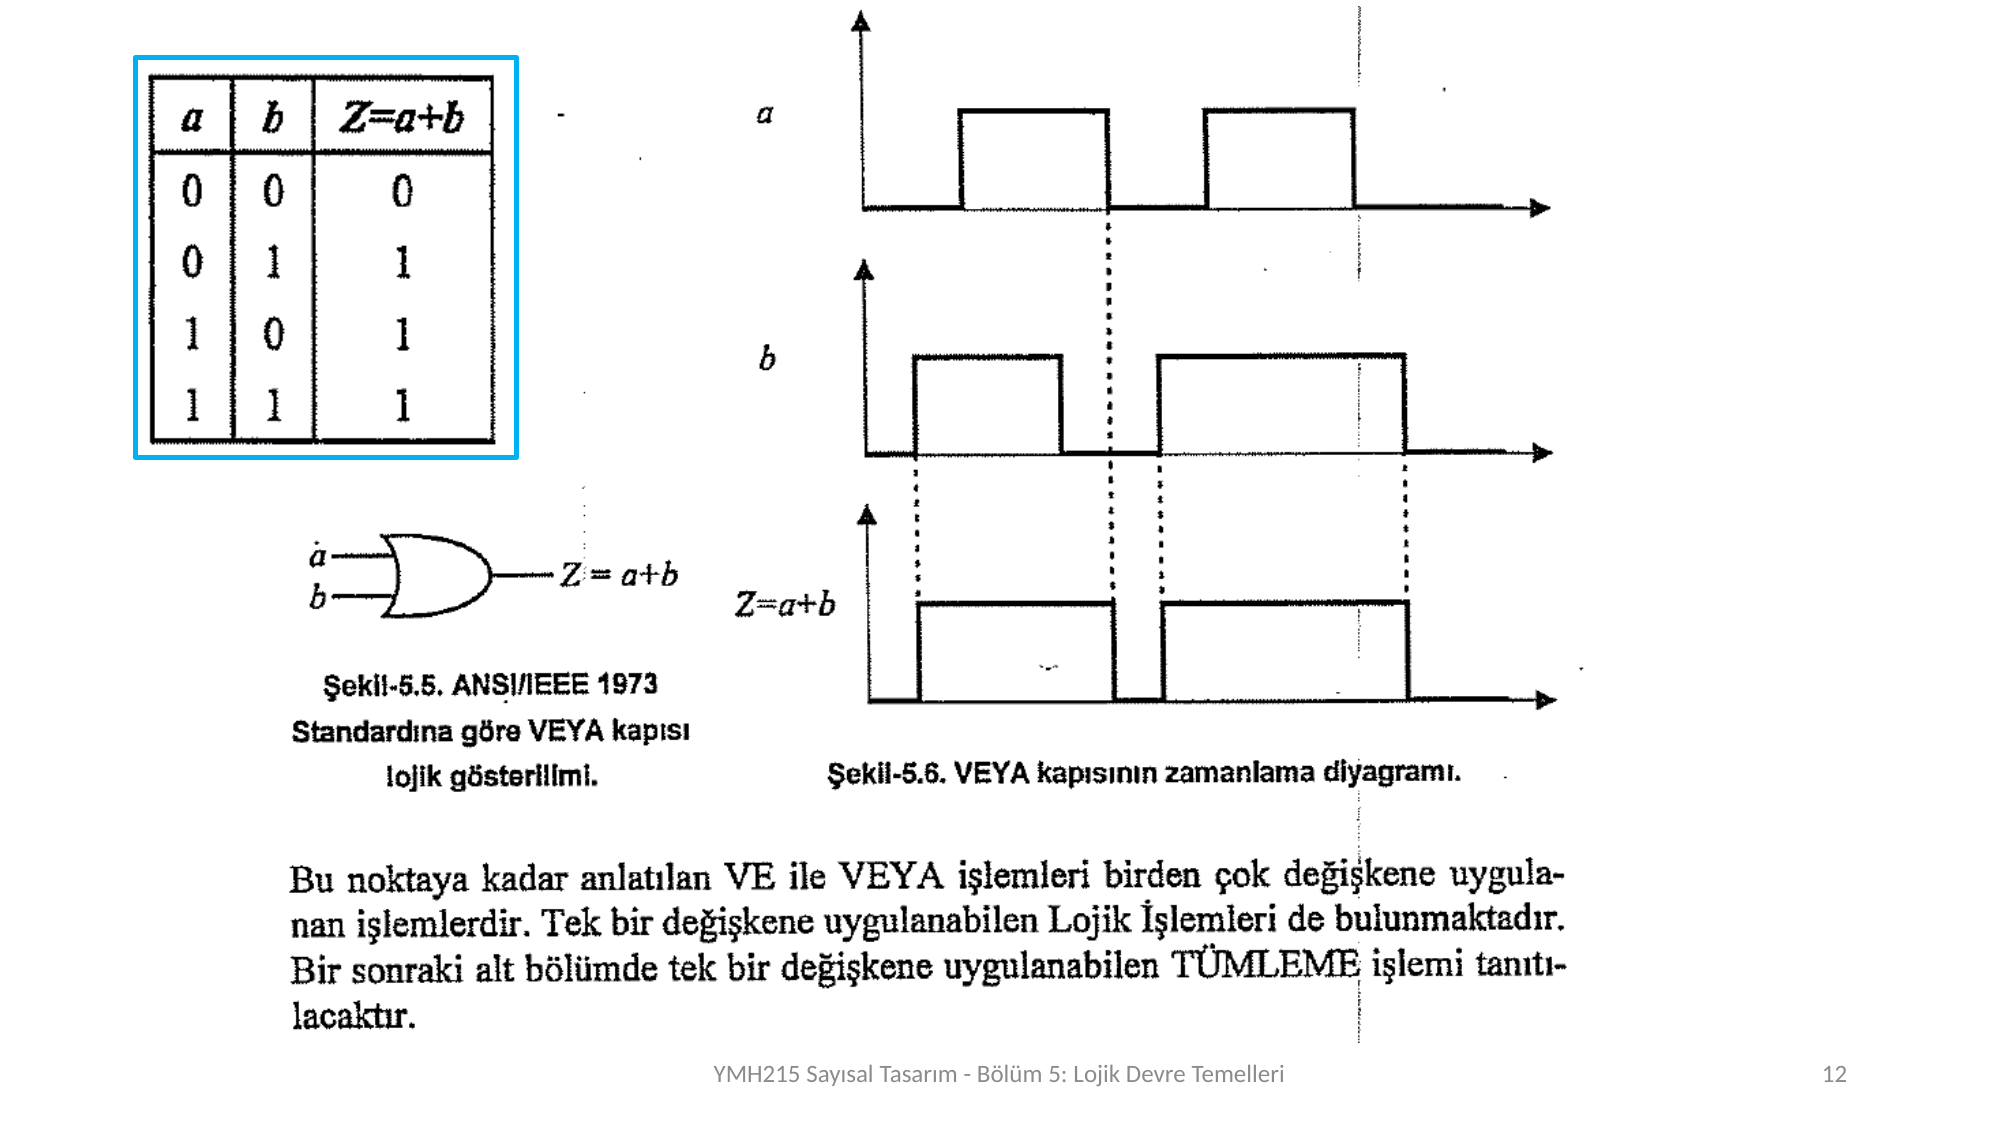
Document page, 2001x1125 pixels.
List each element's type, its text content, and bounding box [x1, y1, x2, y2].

picture [239, 6, 1586, 1043]
slide_number 12 [1412, 1042, 1863, 1103]
picture [139, 61, 513, 454]
footer YMH215 Sayısal Tasarım - Bölüm 5: Lojik Devre Temelleri [662, 1043, 1338, 1103]
